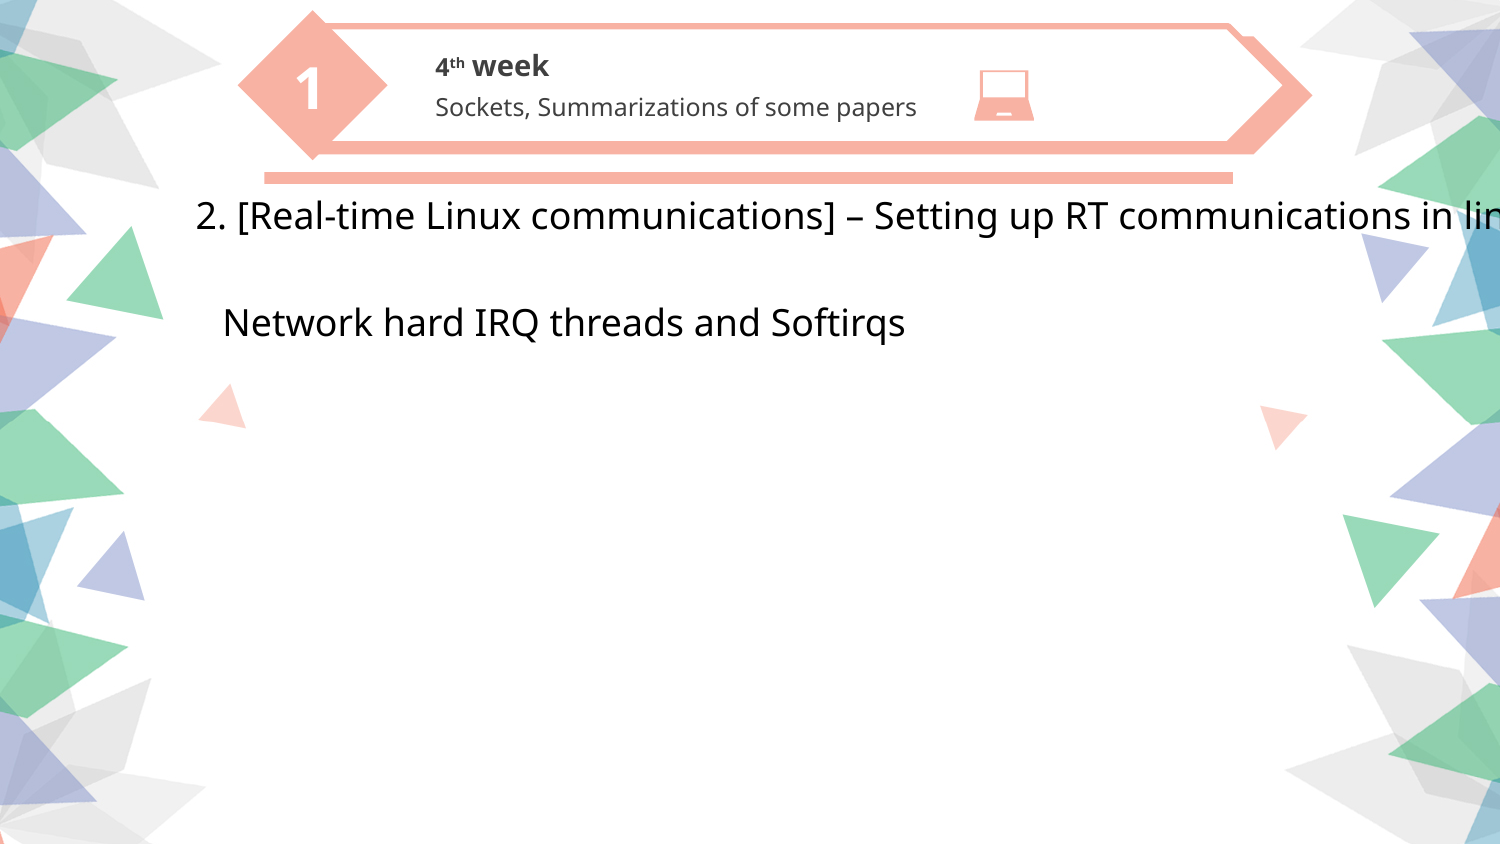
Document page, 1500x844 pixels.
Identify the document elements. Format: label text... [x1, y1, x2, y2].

text_box 2. [Real-time Linux communications] – Setting up RT communications in linux [180, 184, 1500, 245]
text_box [262, 170, 1235, 184]
picture [0, 0, 1500, 844]
text_box Network hard IRQ threads and Softirqs [207, 291, 922, 352]
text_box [237, 9, 1313, 161]
